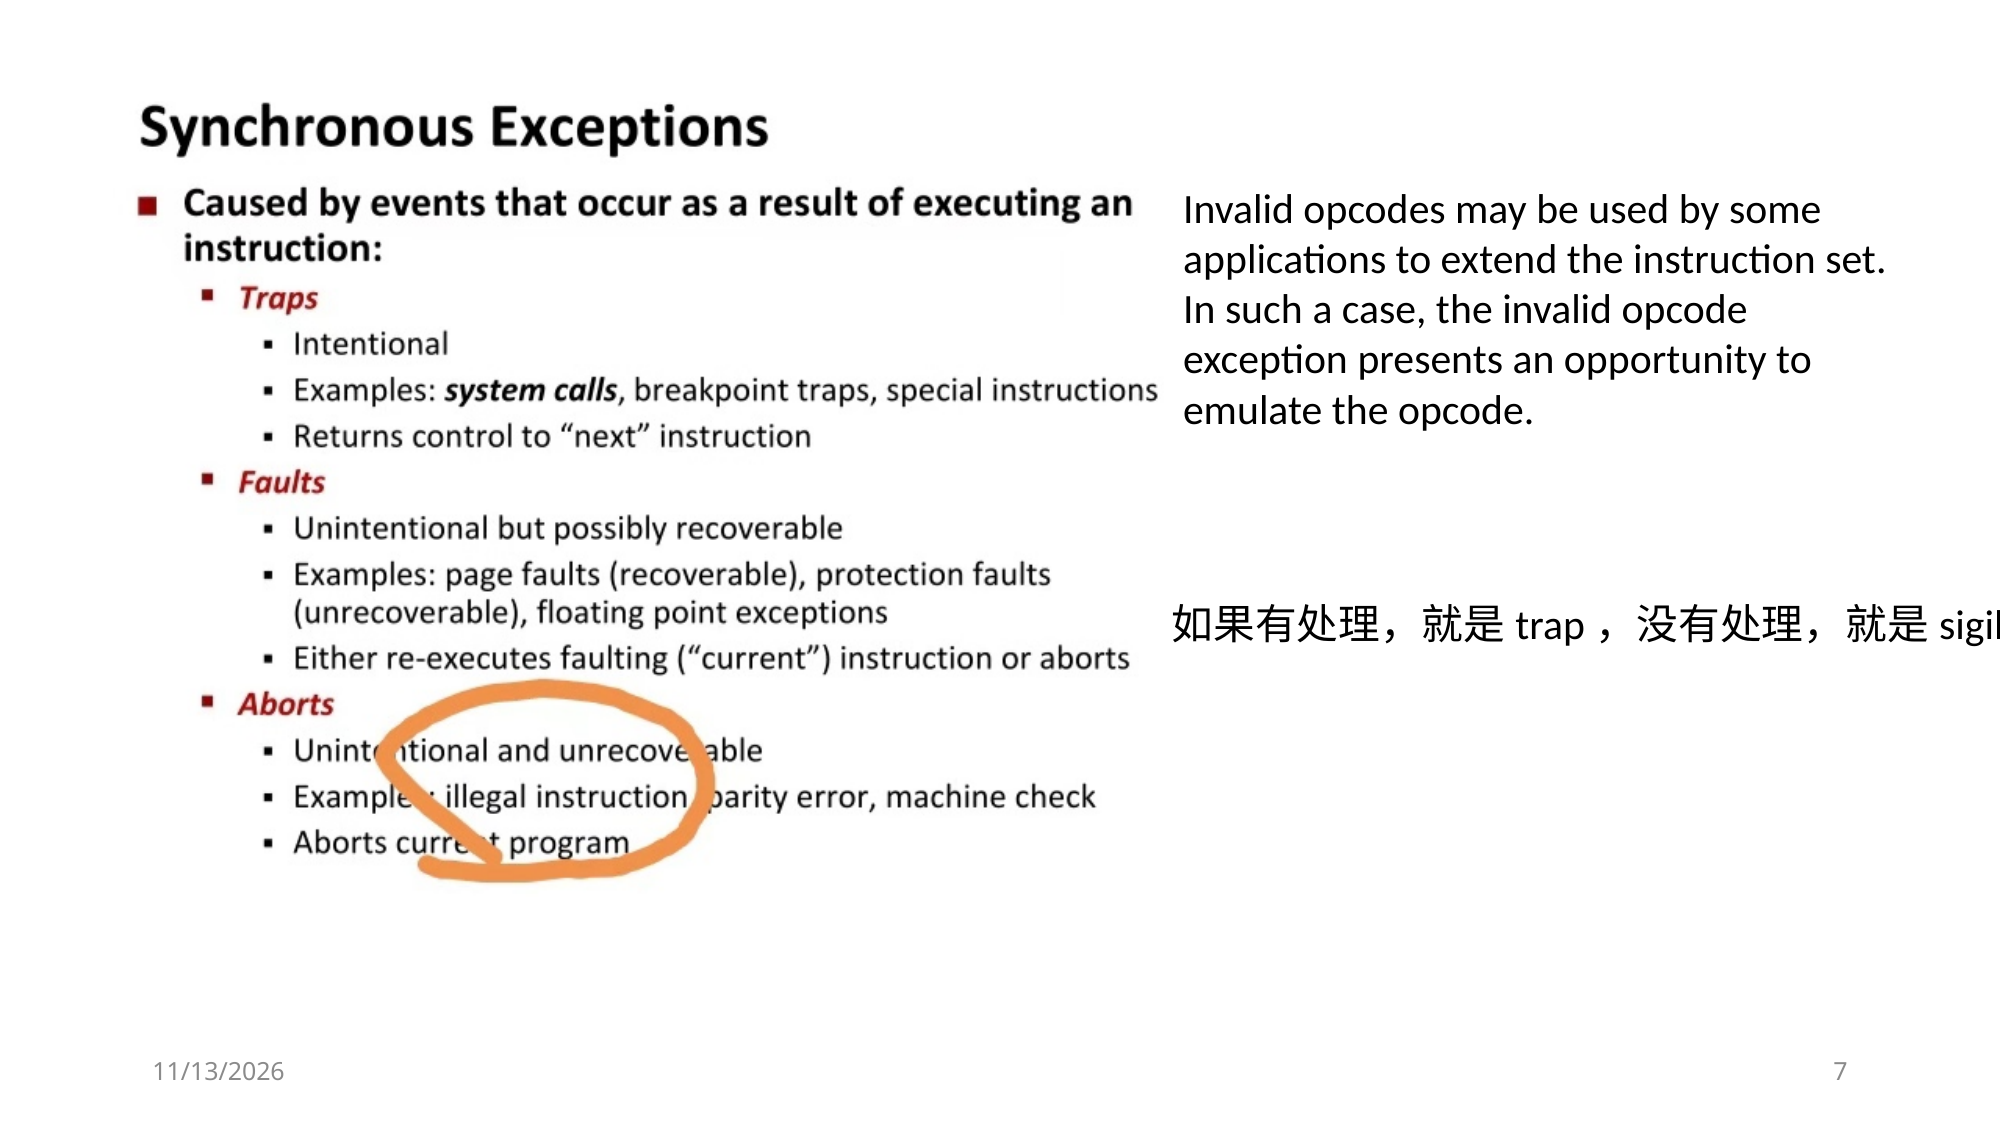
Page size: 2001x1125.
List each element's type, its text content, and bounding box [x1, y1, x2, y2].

text_box Invalid opcodes may be used by some applications to extend the instruction set. In such a case, the invalid opcode exception presents an opportunity to emulate the opcode. [1239, 174, 1935, 440]
picture [113, 64, 1239, 922]
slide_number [137, 1042, 588, 1103]
slide_number 7 [1412, 1042, 1863, 1103]
text_box 如果有处理，就是trap，没有处理，就是sigill [1239, 590, 2000, 656]
